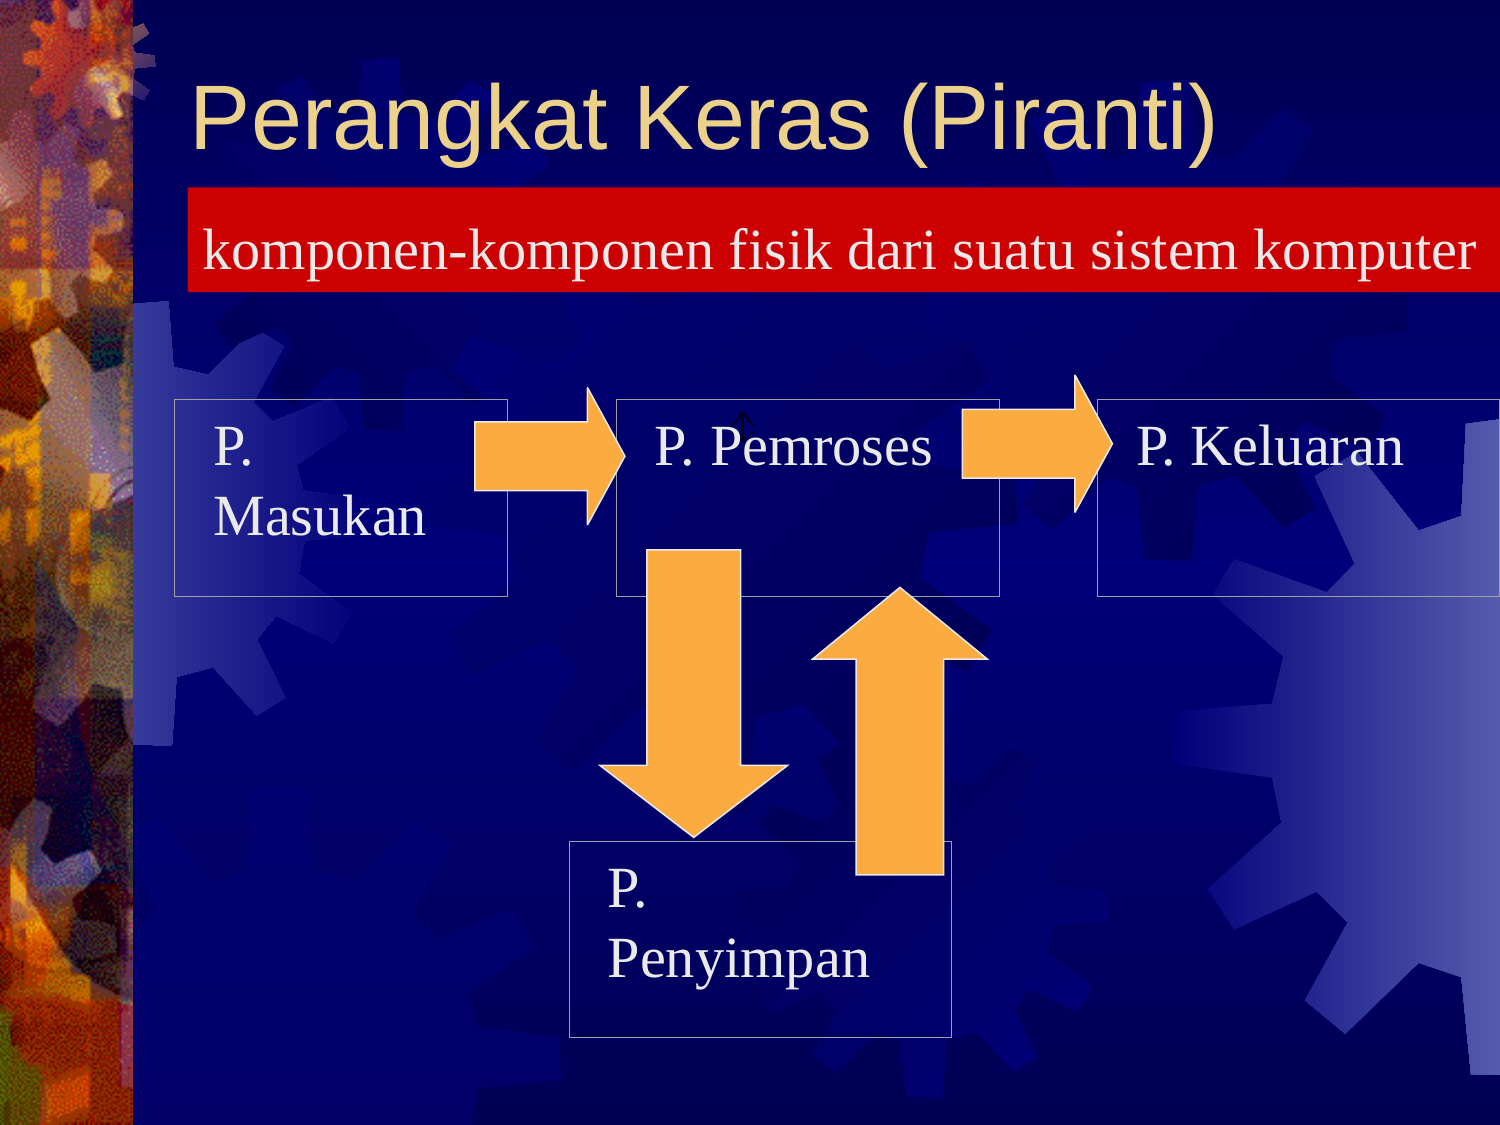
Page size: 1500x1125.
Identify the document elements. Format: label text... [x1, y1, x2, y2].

text_box [587, 387, 594, 398]
text_box [1074, 374, 1088, 398]
picture [0, 0, 133, 1125]
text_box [174, 399, 1500, 1038]
text_box komponen-komponen fisik dari suatu sistem komputer [187, 187, 1500, 293]
title Perangkat Keras (Piranti) [174, 49, 1451, 176]
